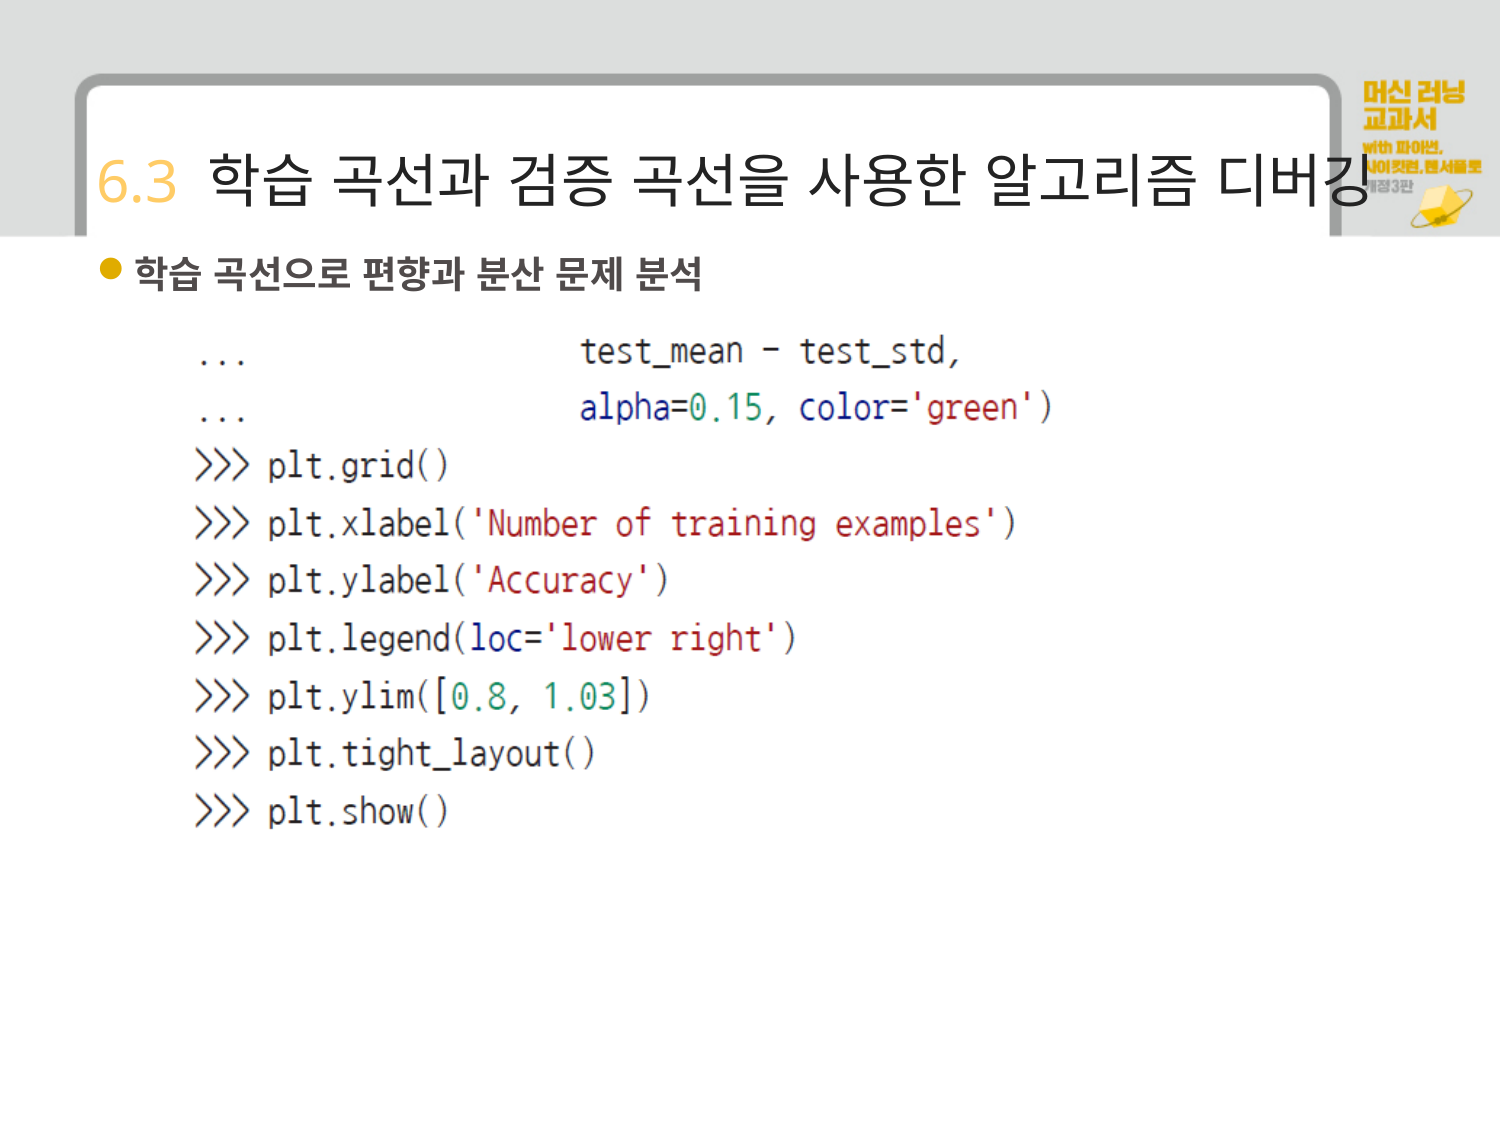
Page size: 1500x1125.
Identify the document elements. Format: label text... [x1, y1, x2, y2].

title 6.3 학습 곡선과 검증 곡선을 사용한 알고리즘 디버깅 [81, 90, 1412, 222]
list 학습 곡선으로 편향과 분산 문제 분석 [81, 239, 1412, 1054]
picture [0, 0, 1500, 1125]
